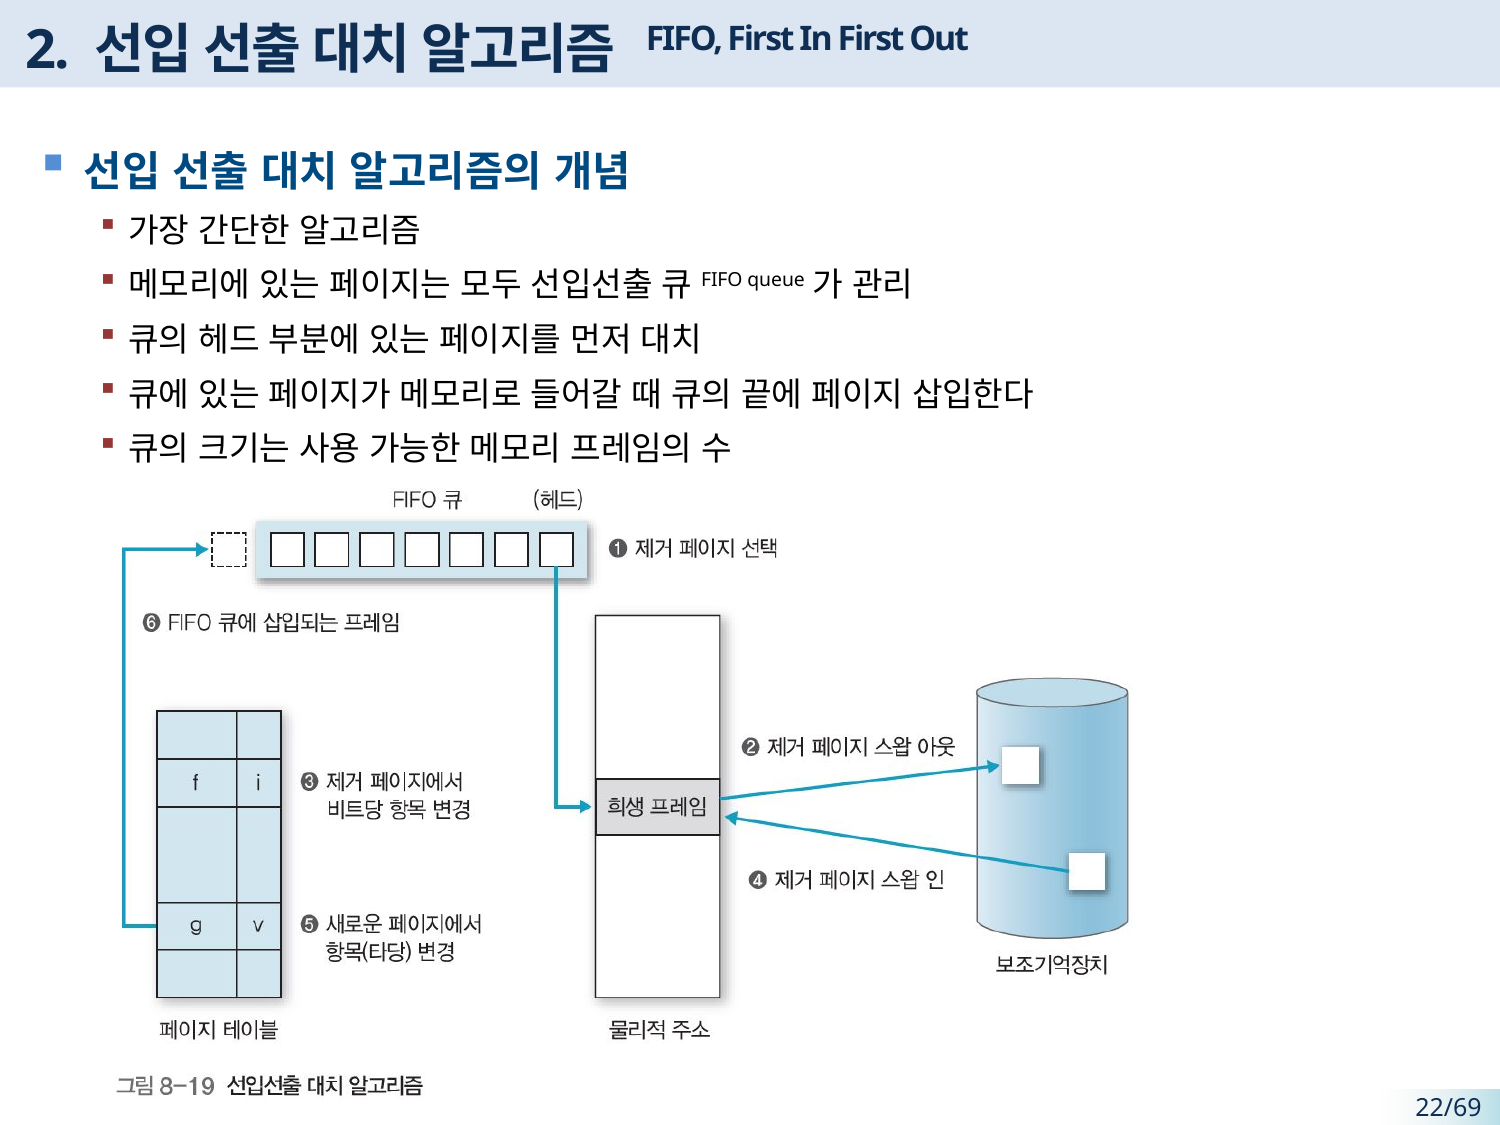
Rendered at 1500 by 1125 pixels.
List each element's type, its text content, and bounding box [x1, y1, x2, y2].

list 선입 선출 대치 알고리즘의 개념 가장 간단한 알고리즘 메모리에 있는 페이지는 모두 선입선출 큐FIFO queue가 관리 큐의 헤드 부분에 있는 페이지를 먼저 대치 큐에 있는 페이지가 메모리로 들어갈 때 큐의 끝에 페이지 삽입한다 큐의 크기는 사용 가능한 메모리 프레임의 수 [10, 126, 1481, 1057]
title 2. 선입 선출 대치 알고리즘 FIFO, First In First Out [10, 5, 1500, 84]
picture [107, 473, 1138, 1100]
